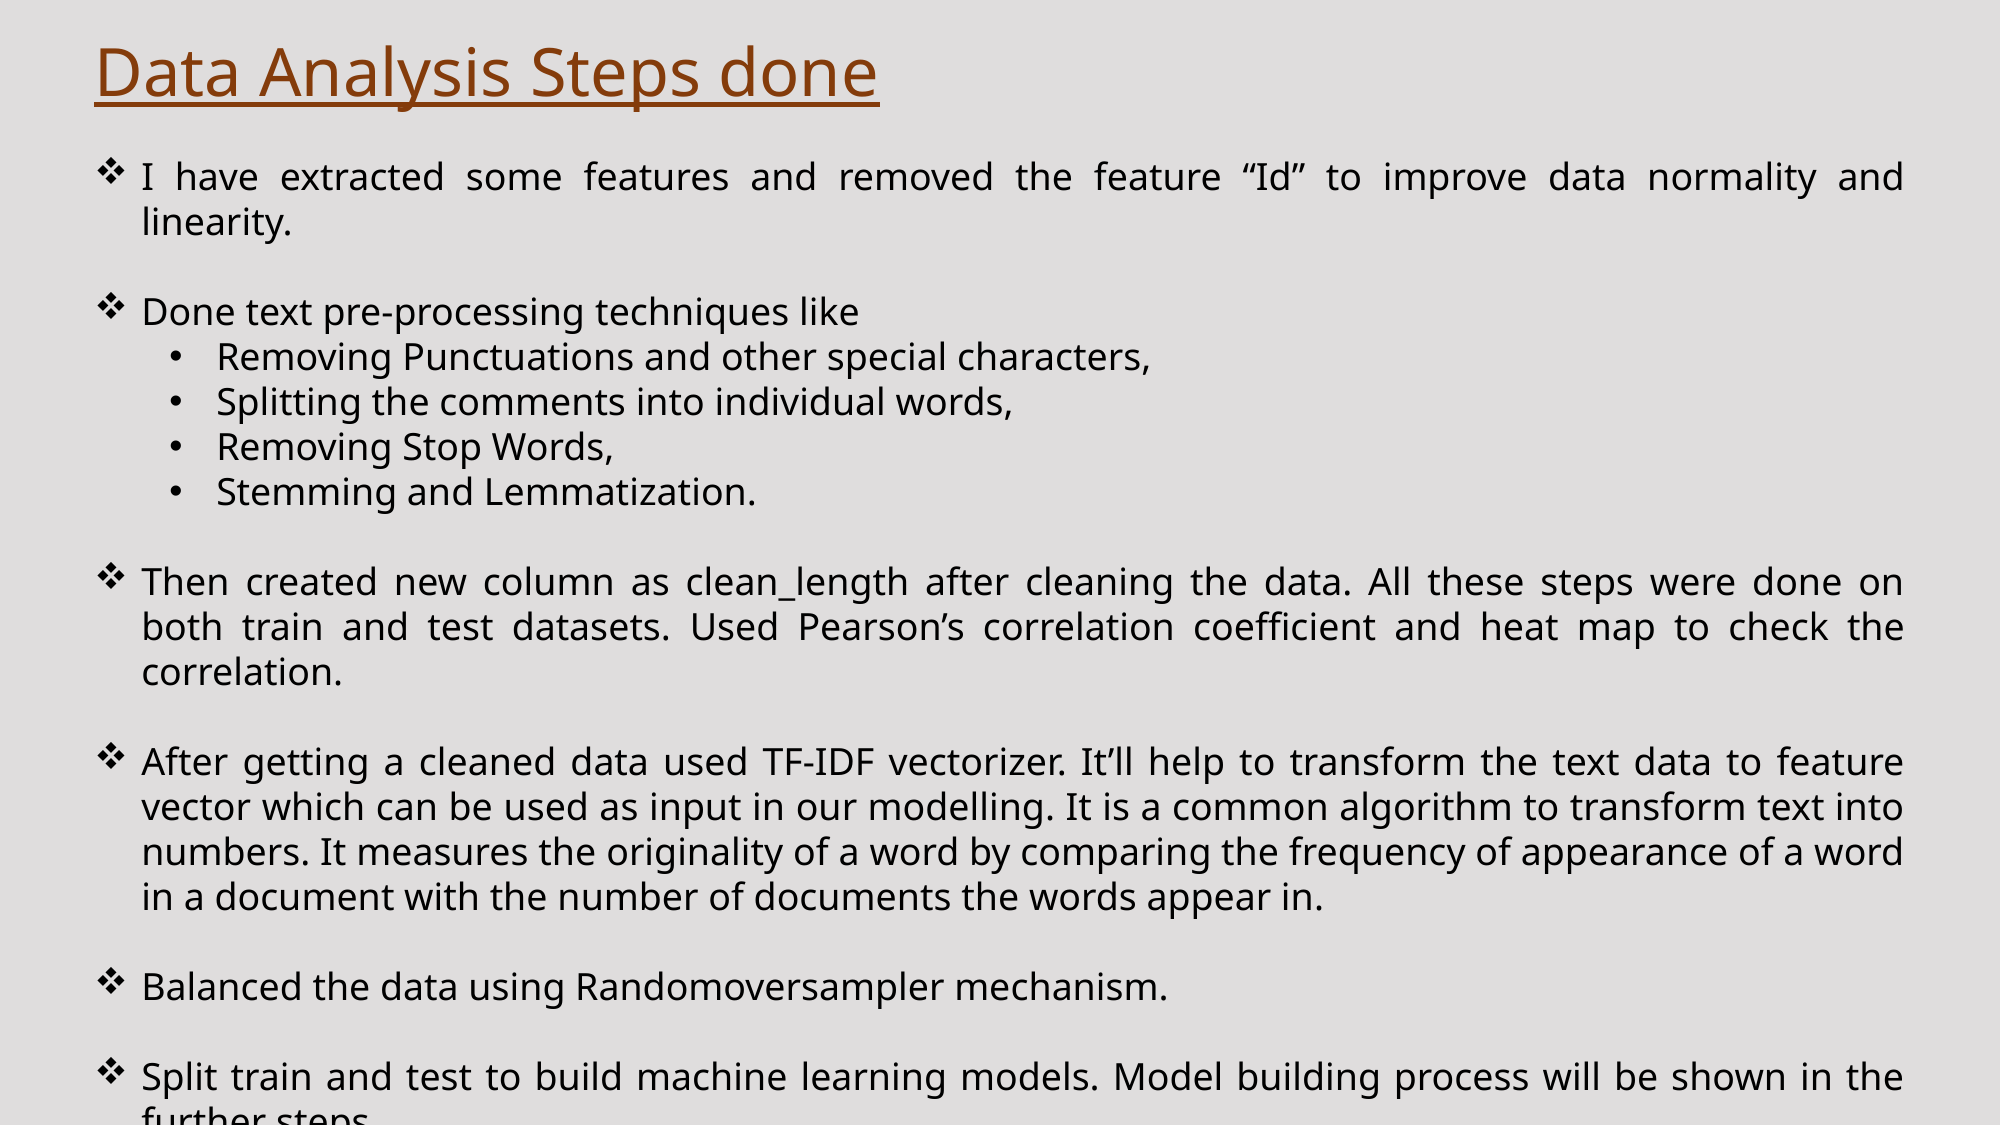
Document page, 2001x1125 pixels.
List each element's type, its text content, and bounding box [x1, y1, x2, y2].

text_box Data Analysis Steps done [79, 22, 1921, 118]
text_box I have extracted some features and removed the feature “Id” to improve data normality and linearity. Done text pre-processing techniques like Removing Punctuations and other special characters, Splitting the comments into individual words, Removing Stop Words, Stemming and Lemmatization. Then created new column as clean_length after cleaning the data. All these steps were done on both train and test datasets. Used Pearson’s correlation coefficient and heat map to check the correlation. After getting a cleaned data used TF-IDF vectorizer. It’ll help to transform the text data to feature vector which can be used as input in our modelling. It is a common algorithm to transform text into numbers. It measures the originality of a word by comparing the frequency of appearance of a word in a document with the number of documents the words appear in. Balanced the data using Randomoversampler mechanism. Split train and test to build machine learning models. Model building process will be shown in the further steps. [79, 145, 1921, 1125]
